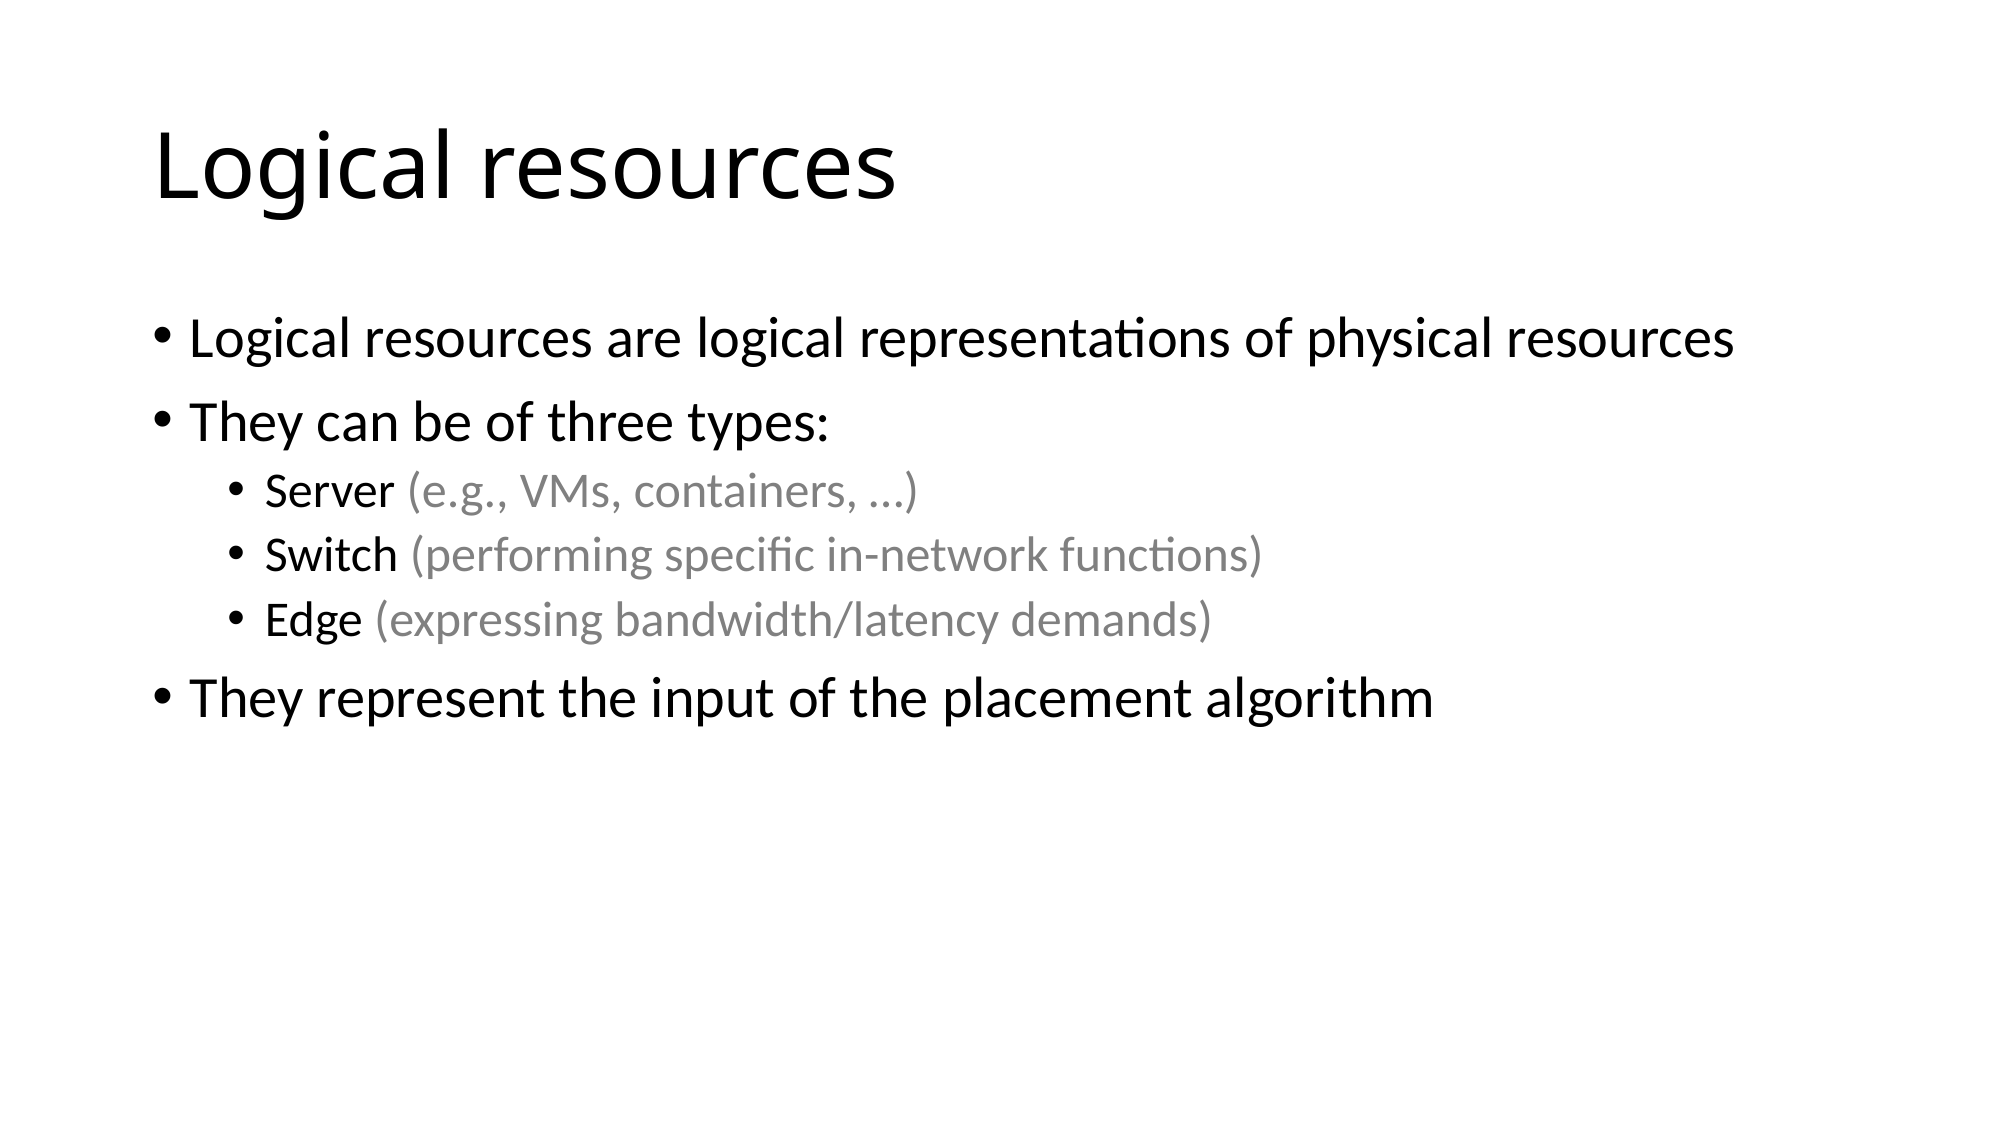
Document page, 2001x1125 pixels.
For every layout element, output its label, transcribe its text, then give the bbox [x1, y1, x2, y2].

list Logical resources are logical representations of physical resources They can be of three types: Server (e.g., VMs, containers, …) Switch (performing specific in-network functions) Edge (expressing bandwidth/latency demands) They represent the input of the placement algorithm [137, 299, 1888, 1014]
title Logical resources [137, 59, 1863, 278]
